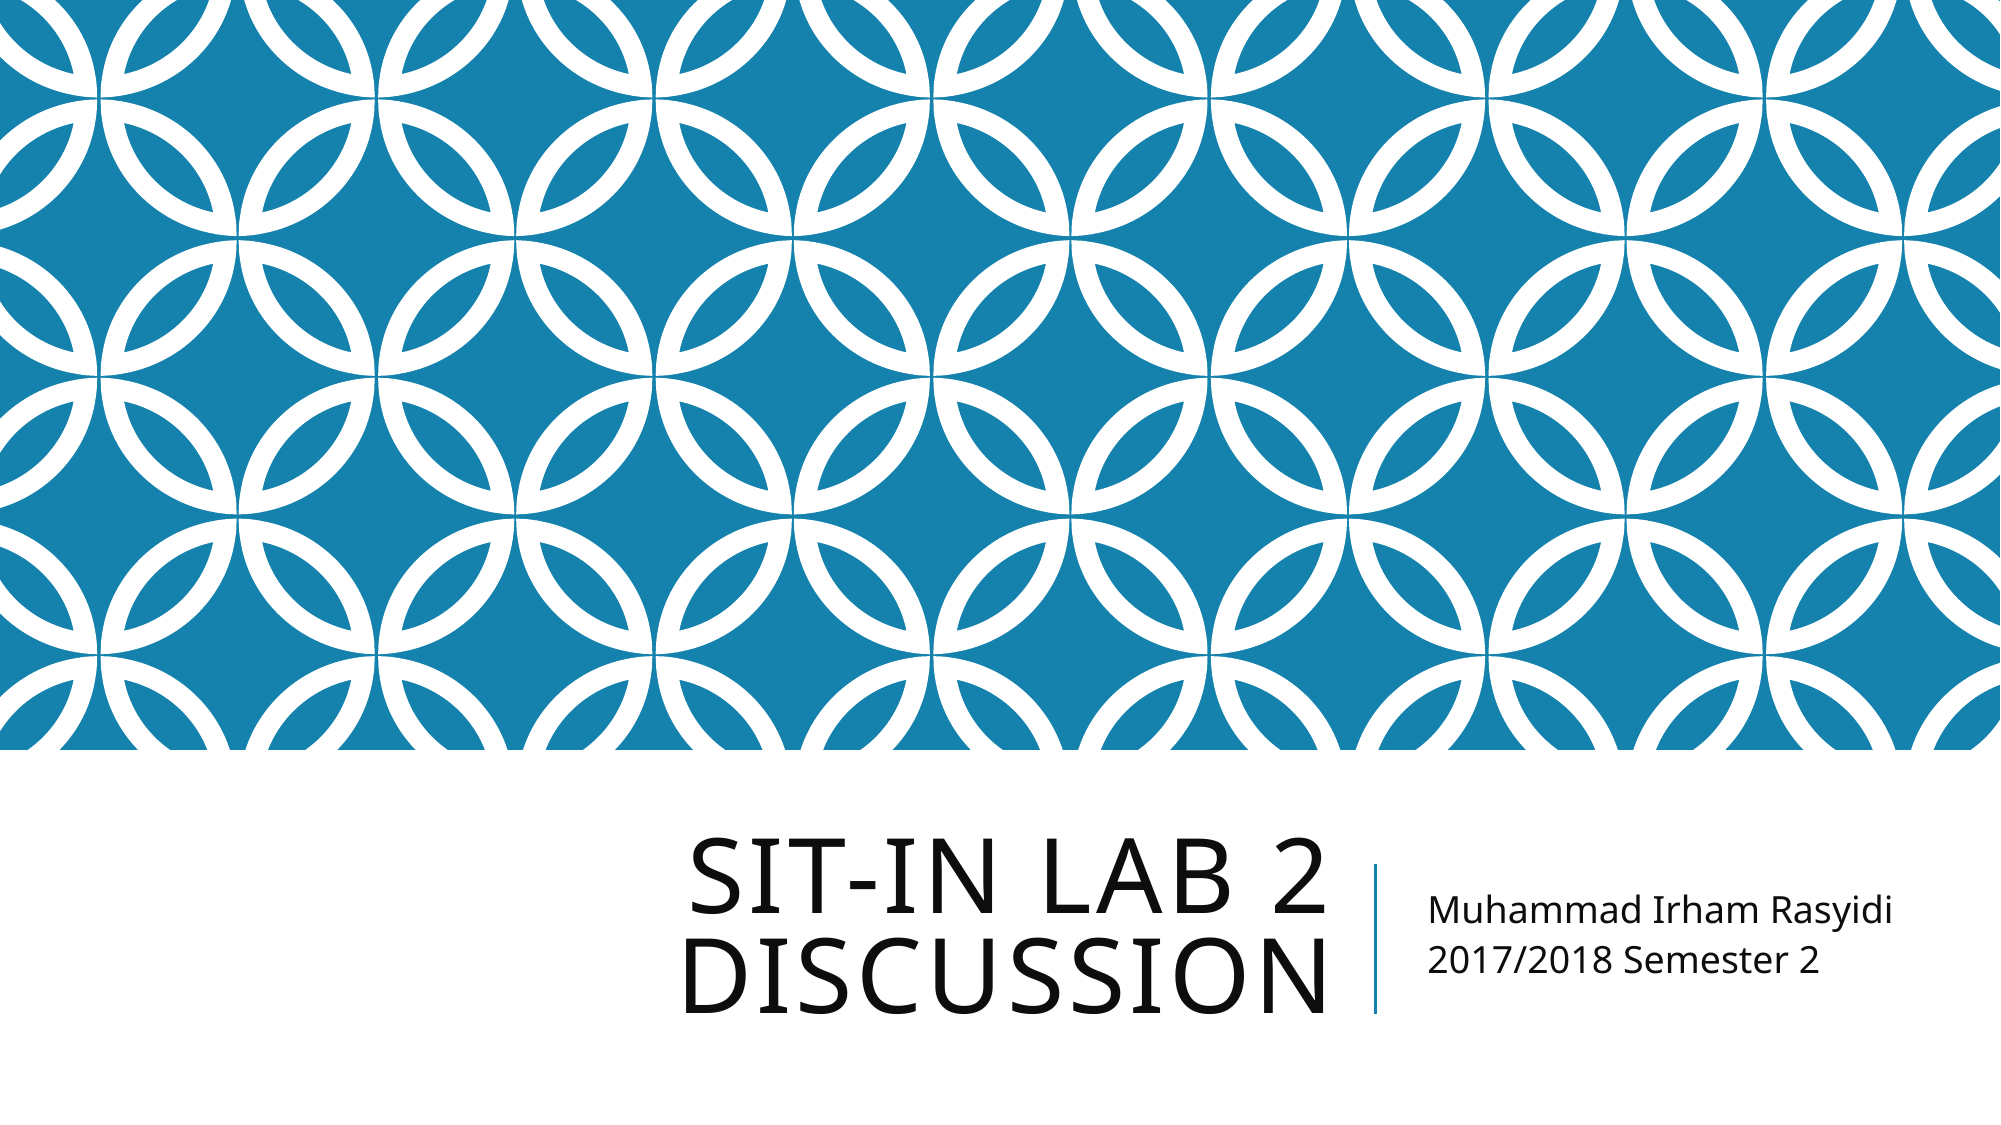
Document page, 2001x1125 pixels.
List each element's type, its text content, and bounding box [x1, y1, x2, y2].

subtitle Muhammad Irham Rasyidi 2017/2018 Semester 2 [1412, 813, 1938, 1054]
title Sit-in Lab 2 discussion [75, 813, 1350, 1054]
